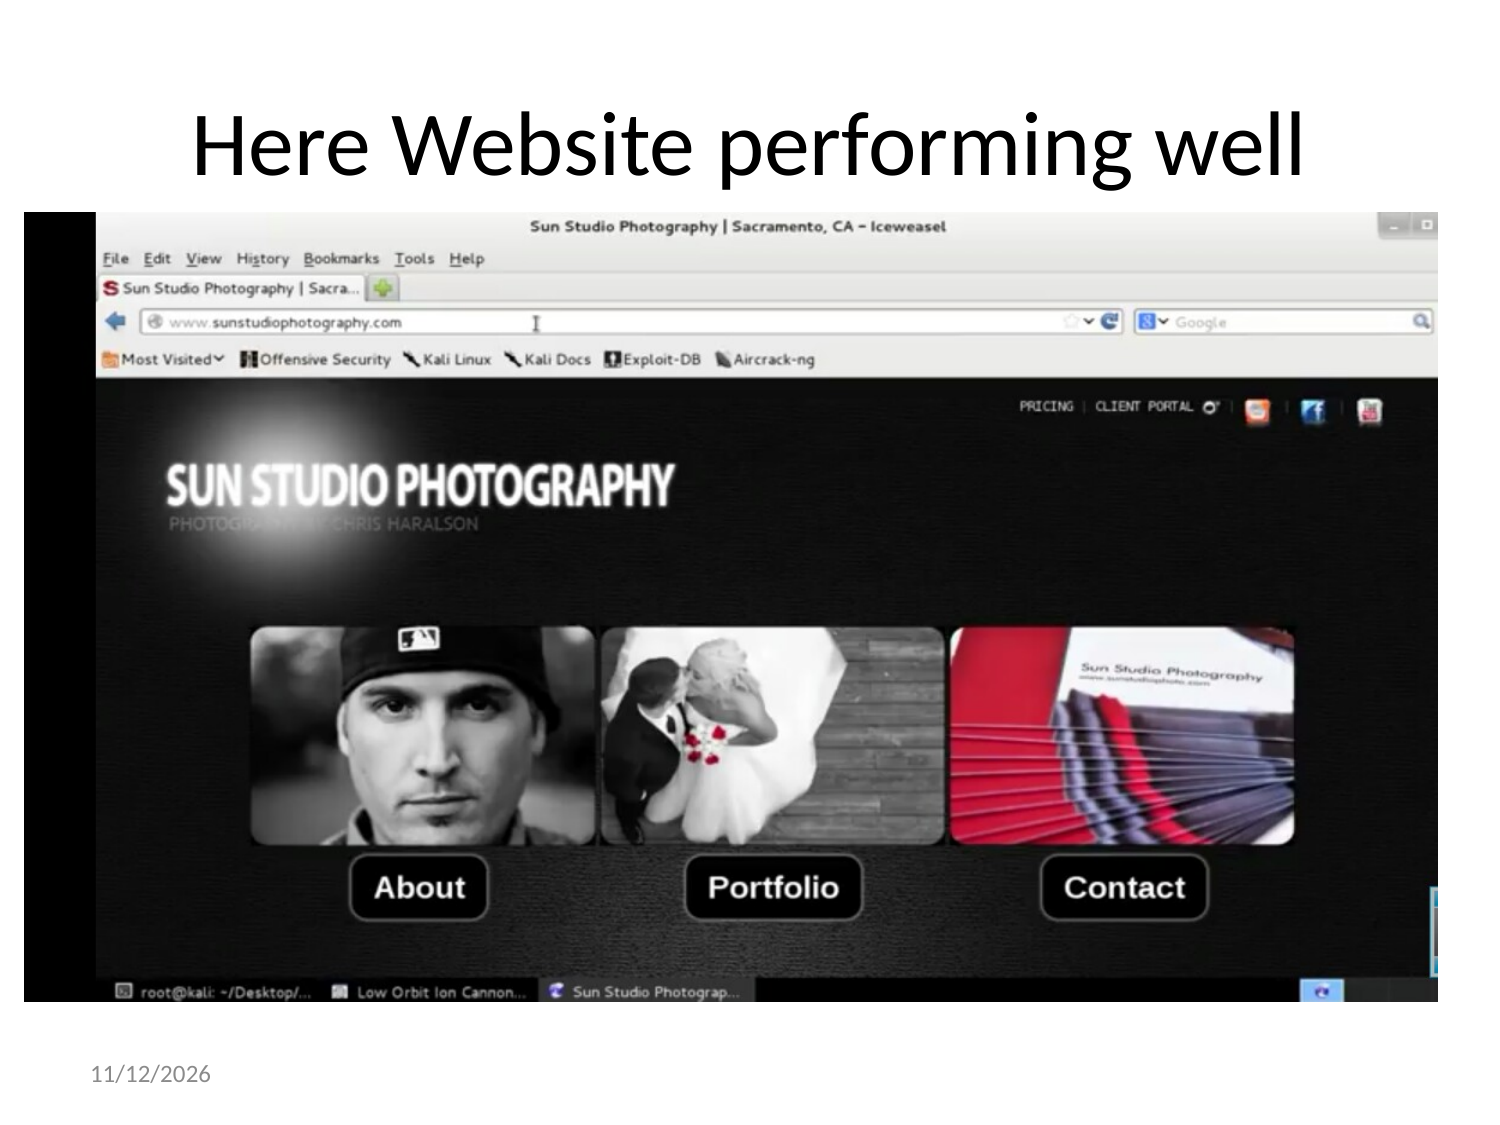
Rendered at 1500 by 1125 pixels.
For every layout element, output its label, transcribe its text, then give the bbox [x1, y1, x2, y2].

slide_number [75, 1042, 425, 1103]
title Here Website performing well [75, 45, 1425, 210]
picture [24, 212, 1438, 1002]
